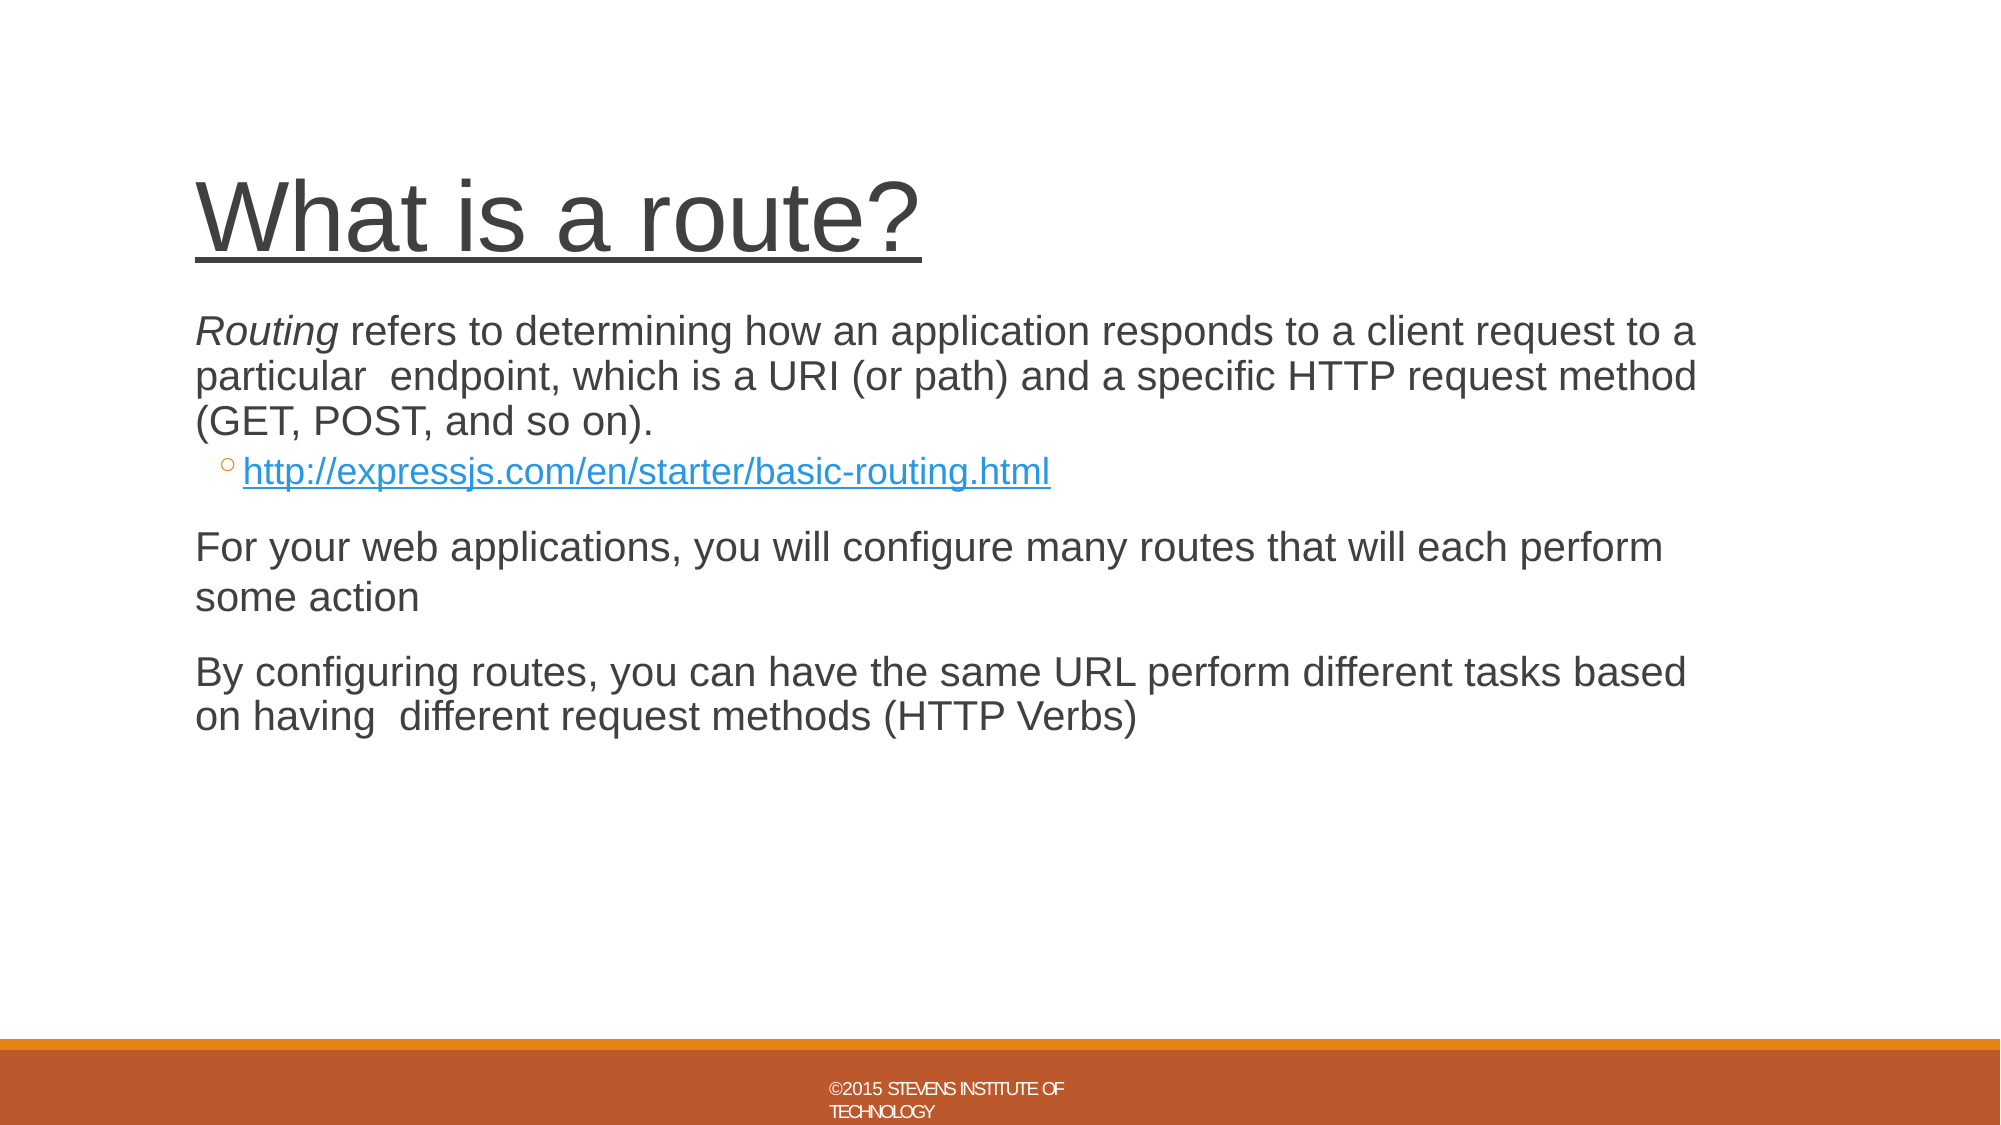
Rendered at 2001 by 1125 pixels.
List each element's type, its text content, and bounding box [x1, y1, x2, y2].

footer ©2015 STEVENS INSTITUTE OF TECHNOLOGY [827, 1075, 1174, 1125]
text_box Routing refers to determining how an application responds to a client request to a particular endpoint, which is a URI (or path) and a specific HTTP request method (GET, POST, and so on). http://expressjs.com/en/starter/basic-routing.html For your web applications, you will configure many routes that will each perform some action By configuring routes, you can have the same URL perform different tasks based on having different request methods (HTTP Verbs) [192, 300, 1779, 740]
title What is a route? [167, 149, 1833, 392]
